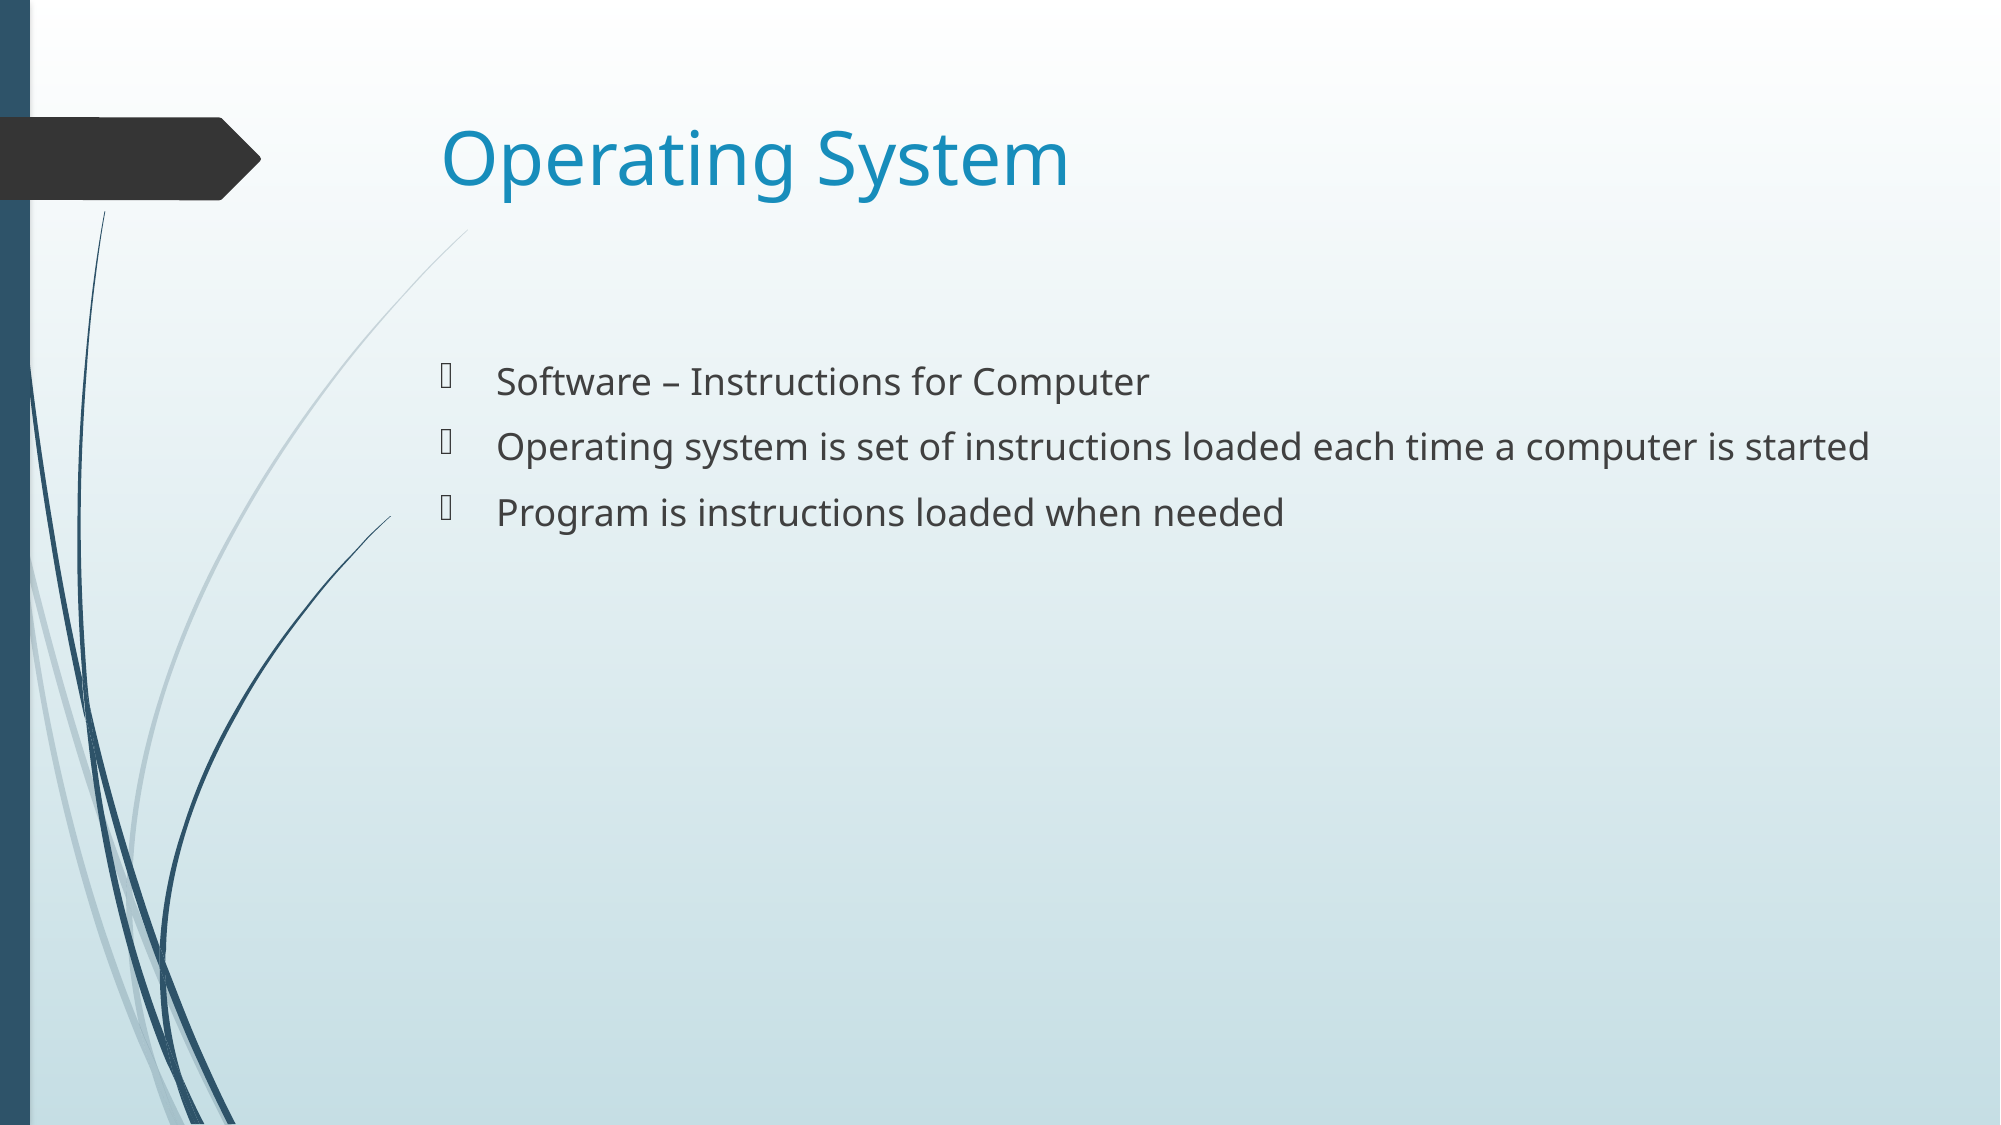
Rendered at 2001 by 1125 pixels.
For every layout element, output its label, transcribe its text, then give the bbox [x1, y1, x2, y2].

list Software – Instructions for Computer Operating system is set of instructions loaded each time a computer is started Program is instructions loaded when needed [424, 350, 1888, 988]
title Operating System [425, 102, 1888, 313]
